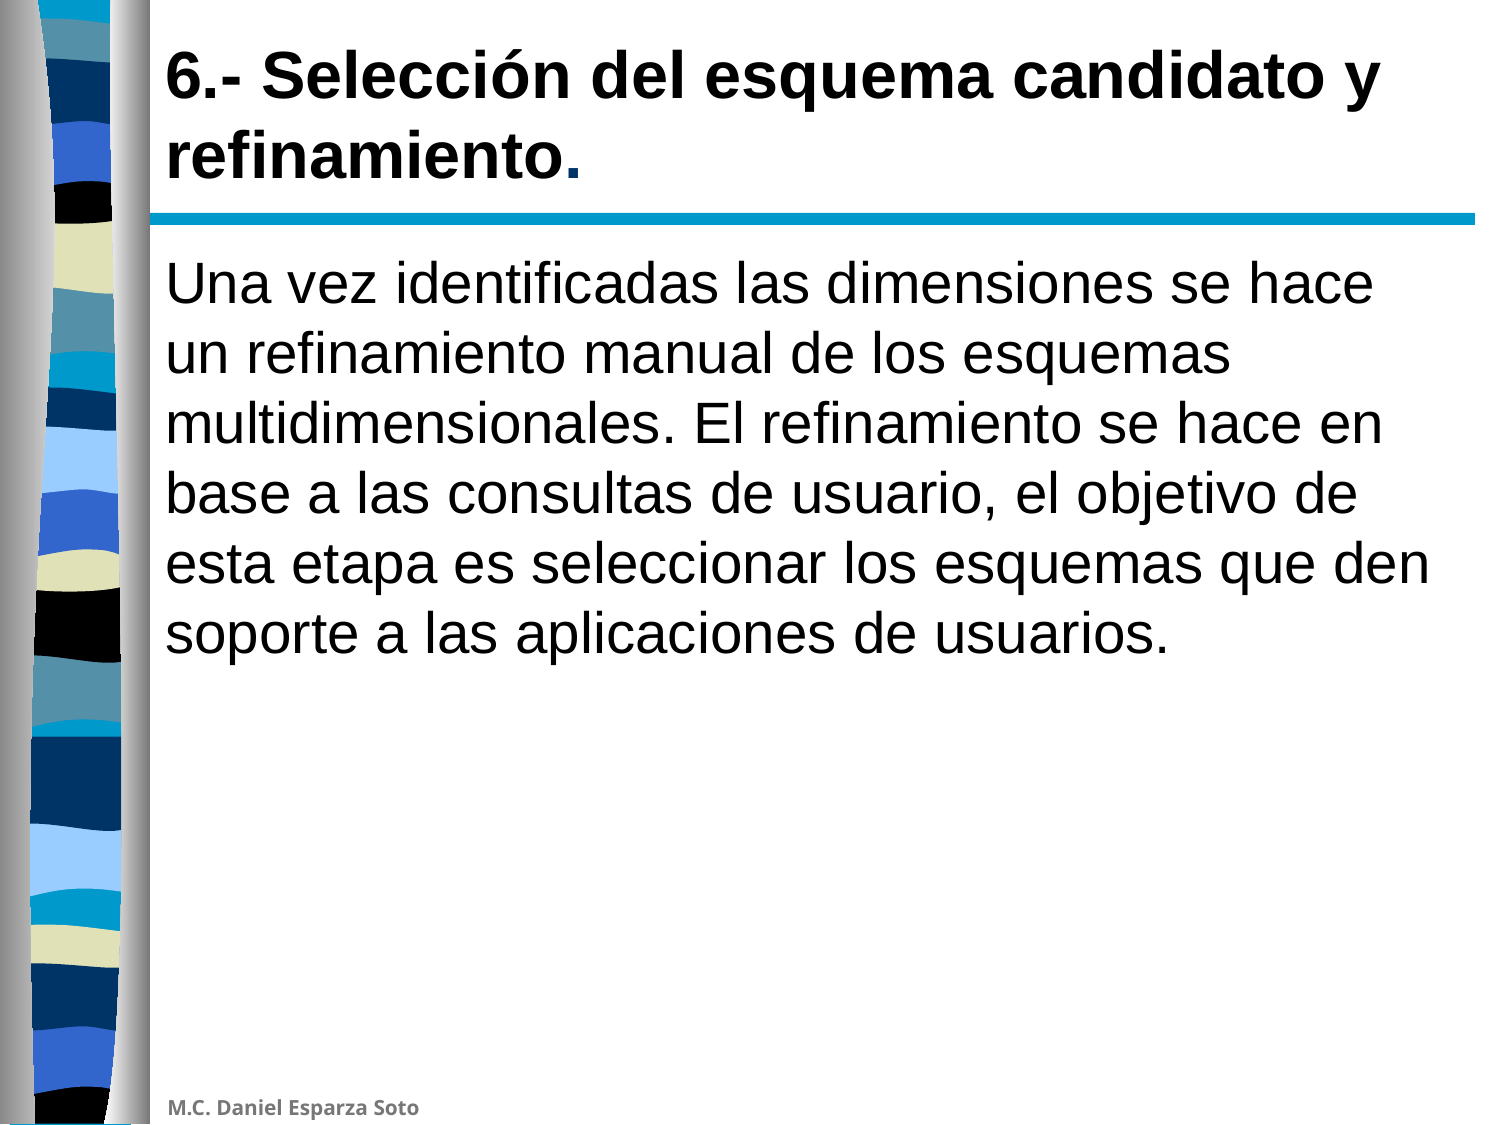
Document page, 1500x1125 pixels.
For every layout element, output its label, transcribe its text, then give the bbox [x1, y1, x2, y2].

list Una vez identificadas las dimensiones se hace un refinamiento manual de los esquemas multidimensionales. El refinamiento se hace en base a las consultas de usuario, el objetivo de esta etapa es seleccionar los esquemas que den soporte a las aplicaciones de usuarios. [149, 237, 1468, 1101]
title 6.- Selección del esquema candidato y refinamiento. [149, 18, 1468, 207]
